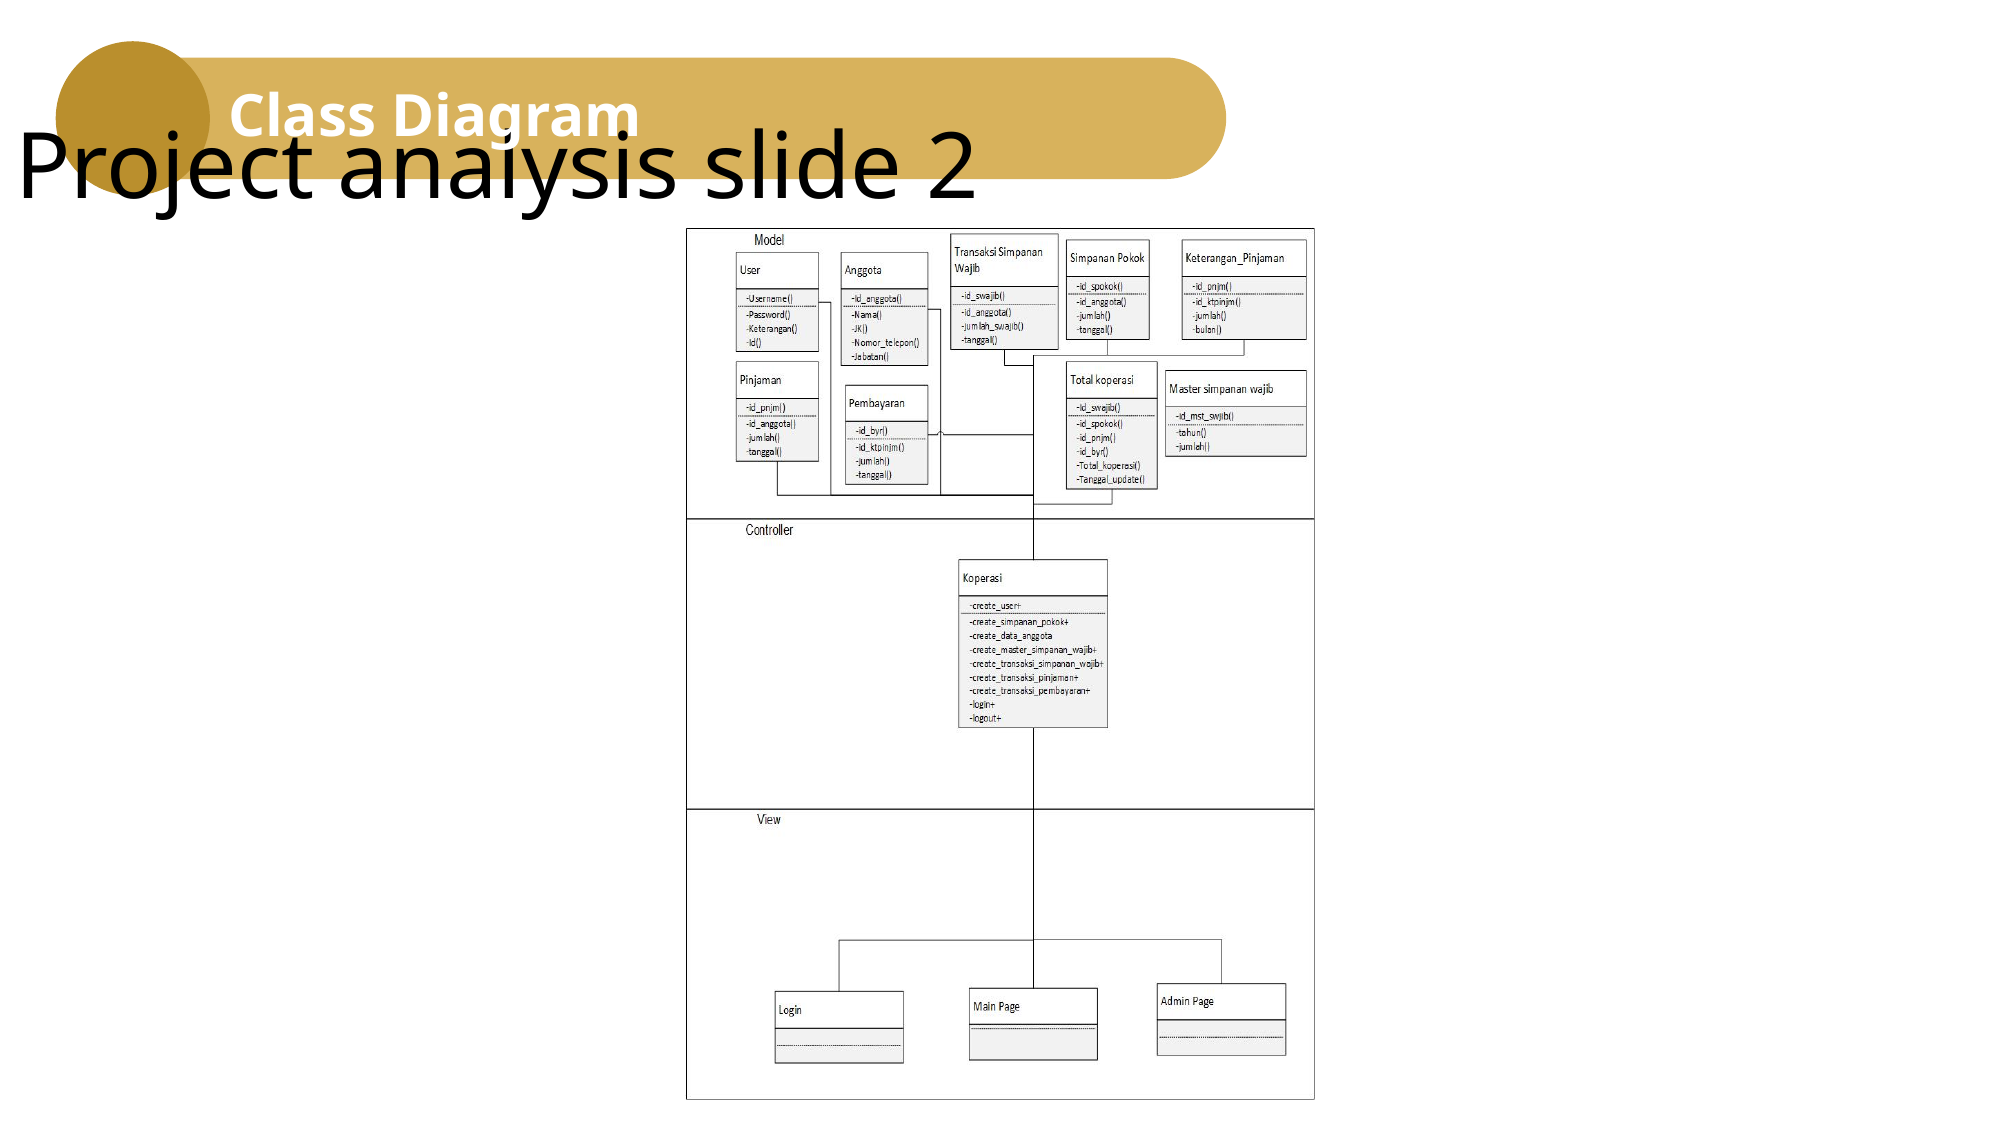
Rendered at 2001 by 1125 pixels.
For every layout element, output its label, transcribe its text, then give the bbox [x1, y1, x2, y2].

text_box Class Diagram [228, 86, 1040, 150]
picture [685, 227, 1315, 1100]
title Project analysis slide 2 [0, 59, 1725, 278]
text_box [81, 40, 184, 59]
